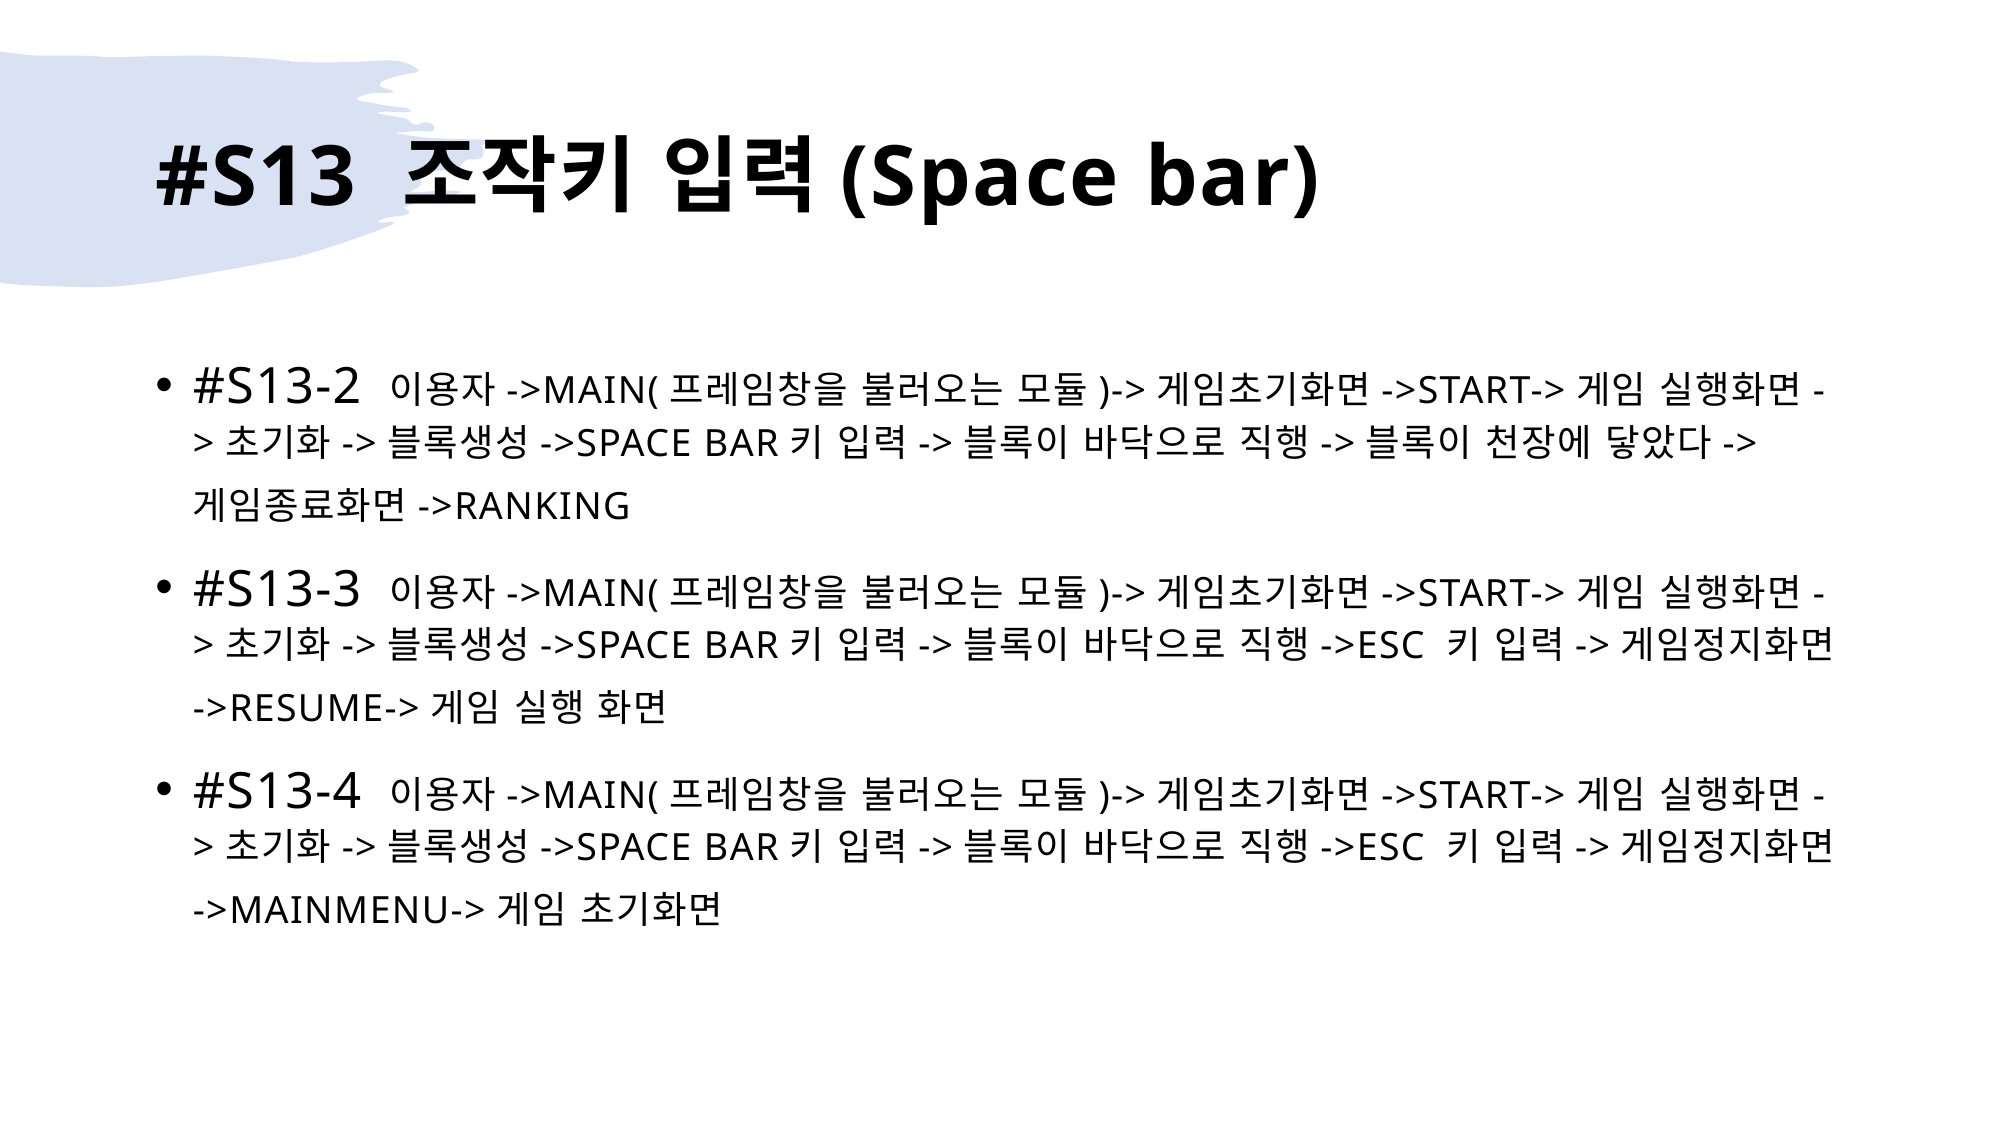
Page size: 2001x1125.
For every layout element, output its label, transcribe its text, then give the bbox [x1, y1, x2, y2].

title #S13 조작키 입력(Space bar) [137, 59, 1863, 278]
list #S13-2 이용자->MAIN(프레임창을 불러오는 모듈)->게임초기화면->START->게임 실행화면->초기화->블록생성->SPACE BAR키 입력->블록이 바닥으로 직행->블록이 천장에 닿았다->게임종료화면->RANKING #S13-3 이용자->MAIN(프레임창을 불러오는 모듈)->게임초기화면->START->게임 실행화면->초기화->블록생성->SPACE BAR키 입력->블록이 바닥으로 직행->ESC 키 입력->게임정지화면->RESUME->게임 실행 화면 #S13-4 이용자->MAIN(프레임창을 불러오는 모듈)->게임초기화면->START->게임 실행화면->초기화->블록생성->SPACE BAR키 입력->블록이 바닥으로 직행->ESC 키 입력->게임정지화면->MAINMENU->게임 초기화면 [137, 329, 1863, 1013]
